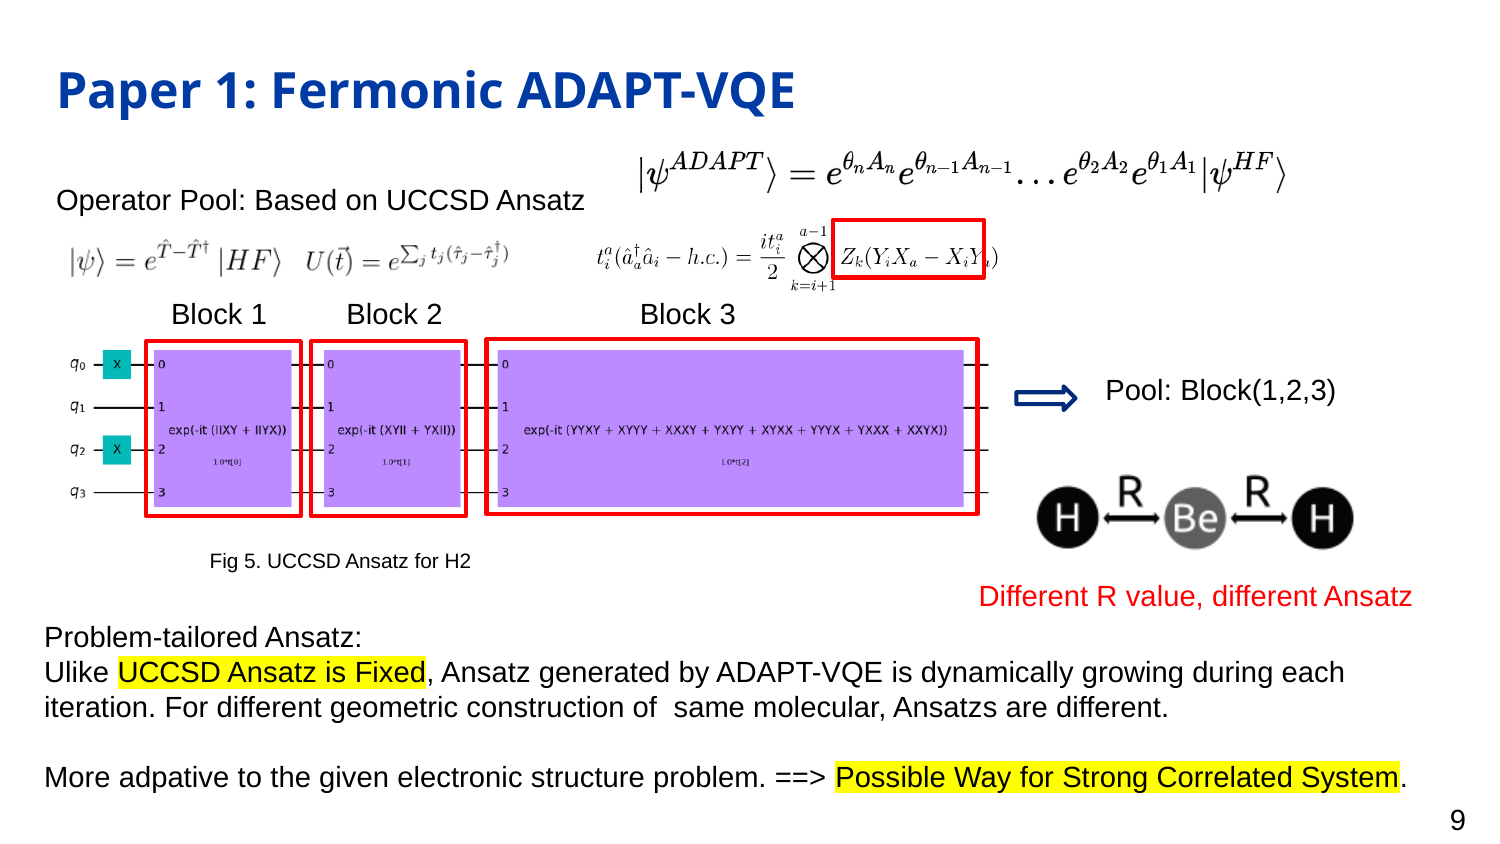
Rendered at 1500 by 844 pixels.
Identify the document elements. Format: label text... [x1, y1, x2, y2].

text_box Fig 5. UCCSD Ansatz for H2 [194, 540, 695, 580]
text_box Pool: Block(1,2,3) [1090, 364, 1500, 414]
text_box Different R value, different Ansatz [963, 569, 1464, 620]
picture [1009, 445, 1407, 567]
text_box 9 [1435, 793, 1494, 844]
text_box [1021, 384, 1078, 412]
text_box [52, 287, 1017, 517]
text_box Operator Pool: Based on UCCSD Ansatz [41, 173, 628, 224]
title Paper 1: Fermonic ADAPT-VQE [41, 43, 1308, 138]
text_box Problem-tailored Ansatz: Ulike UCCSD Ansatz is Fixed, Ansatz generated by ADAPT-VQE is dynamically growing during each iteration. For different geometric construction of same molecular, Ansatzs are different. More adpative to the given electronic structure problem. ==> Possible Way for Strong Correlated System. [29, 610, 1452, 836]
picture [52, 218, 1039, 301]
picture [631, 132, 1296, 210]
